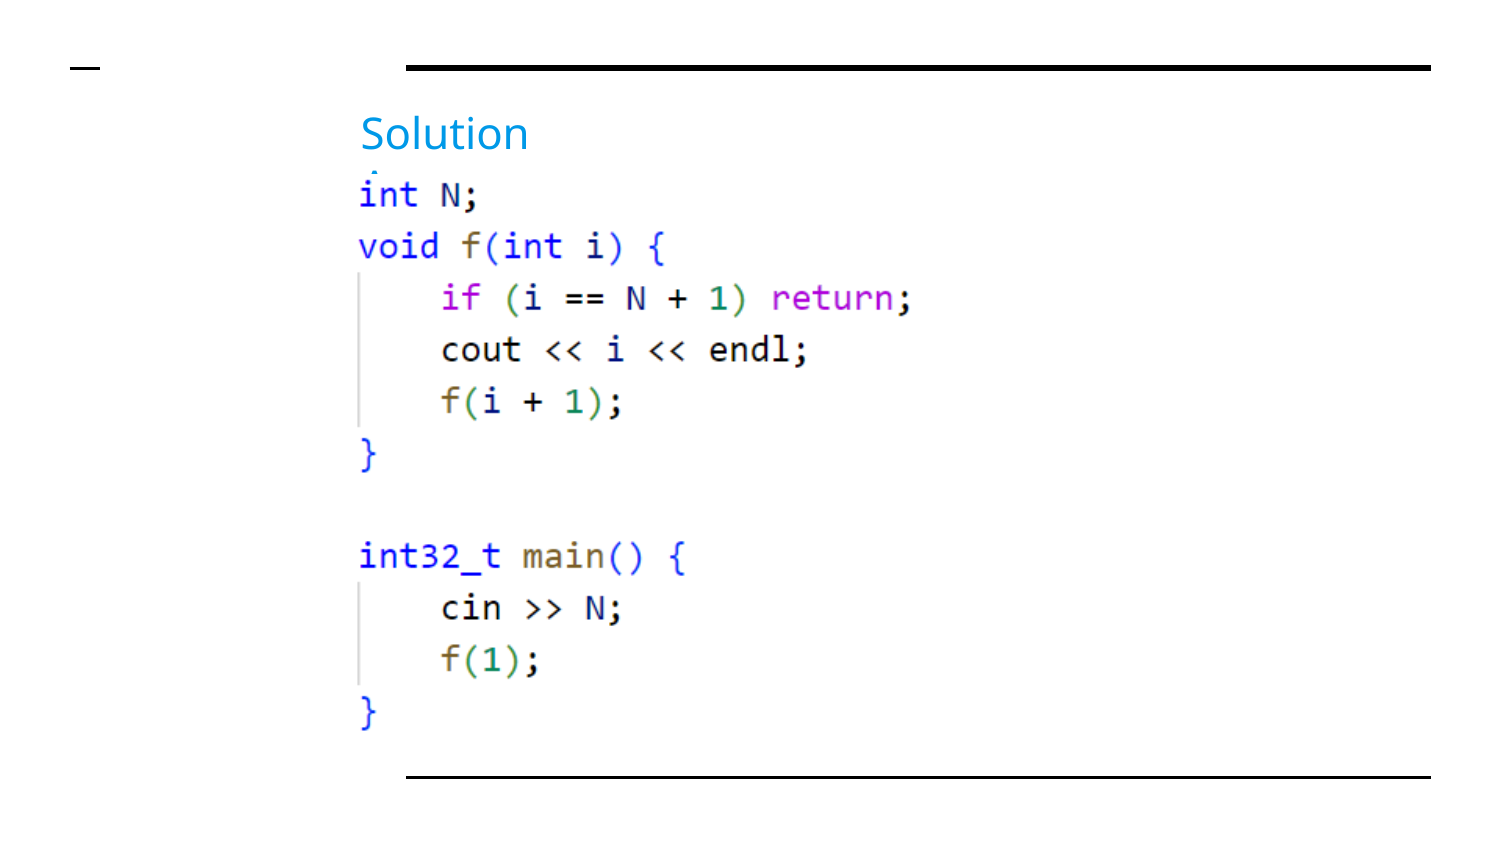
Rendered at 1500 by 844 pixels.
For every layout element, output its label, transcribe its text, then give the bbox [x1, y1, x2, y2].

picture [328, 173, 1144, 748]
text_box Solution A: [345, 90, 589, 172]
